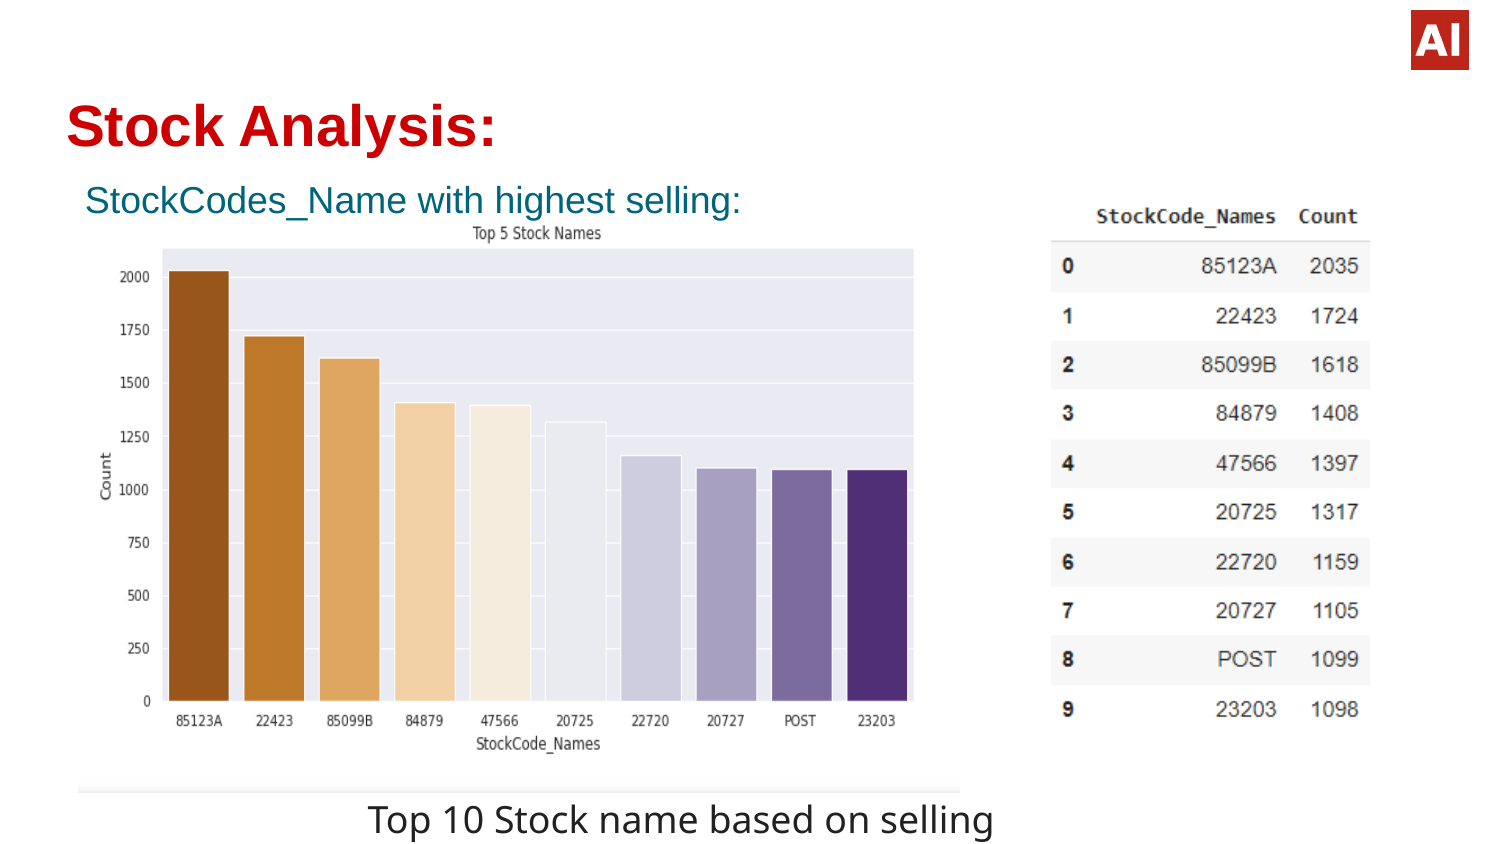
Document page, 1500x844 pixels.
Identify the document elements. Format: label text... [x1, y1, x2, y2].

picture [1411, 10, 1469, 70]
picture [1031, 200, 1423, 750]
list StockCodes_Name with highest selling: Top 10 Stock name based on selling [51, 153, 1449, 844]
picture [77, 224, 960, 793]
title Stock Analysis: [51, 72, 1449, 153]
